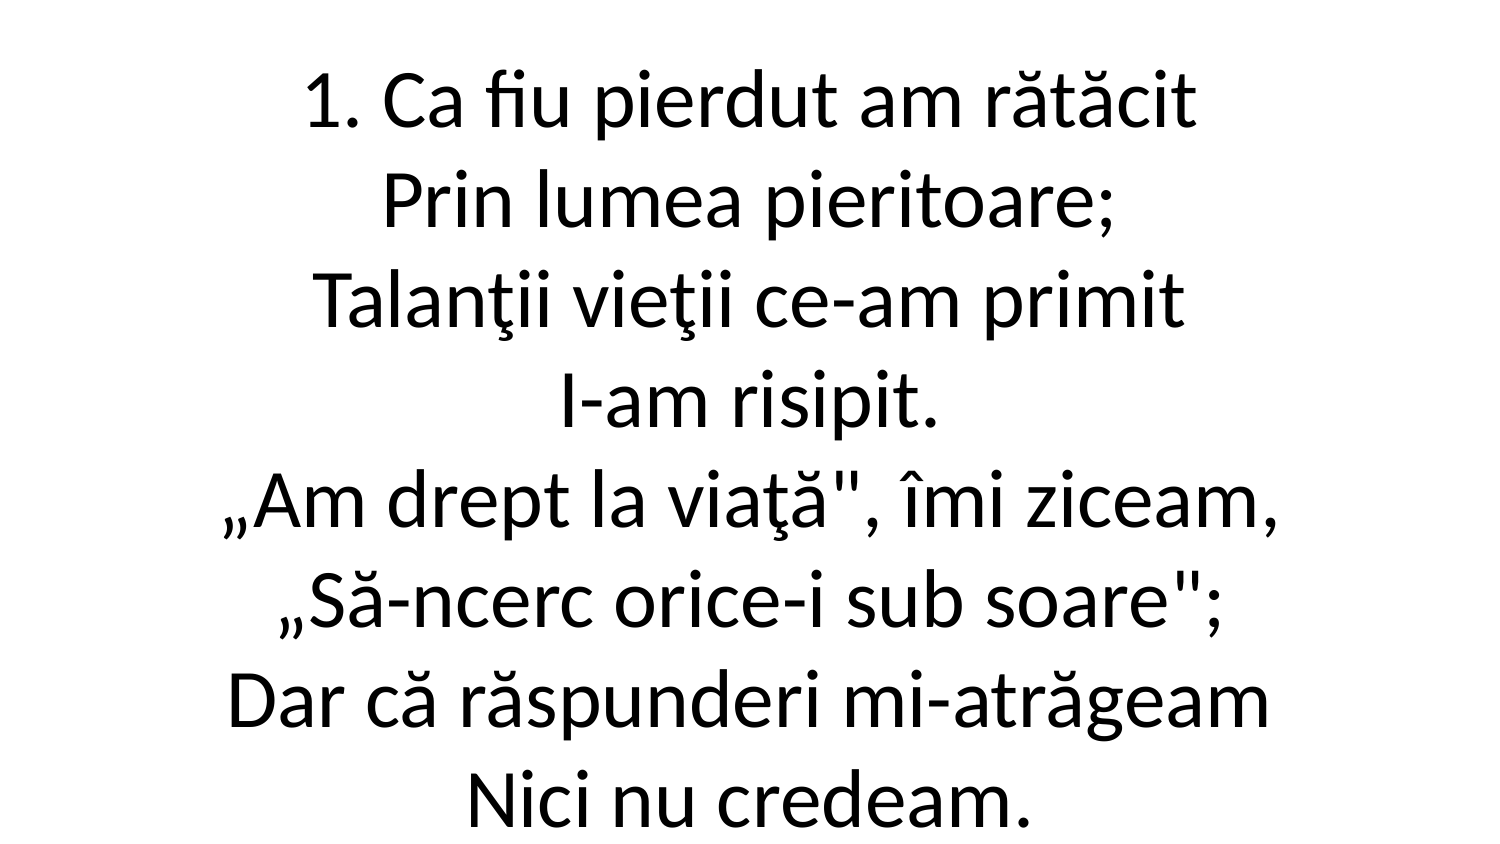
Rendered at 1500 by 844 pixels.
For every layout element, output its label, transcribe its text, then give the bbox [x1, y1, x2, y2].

text_box 1. Ca fiu pierdut am rătăcit Prin lumea pieritoare; Talanţii vieţii ce-am primit I-am risipit. „Am drept la viaţă", îmi ziceam, „Să-ncerc orice-i sub soare"; Dar că răspunderi mi-atrăgeam Nici nu credeam. [202, 0, 1298, 844]
